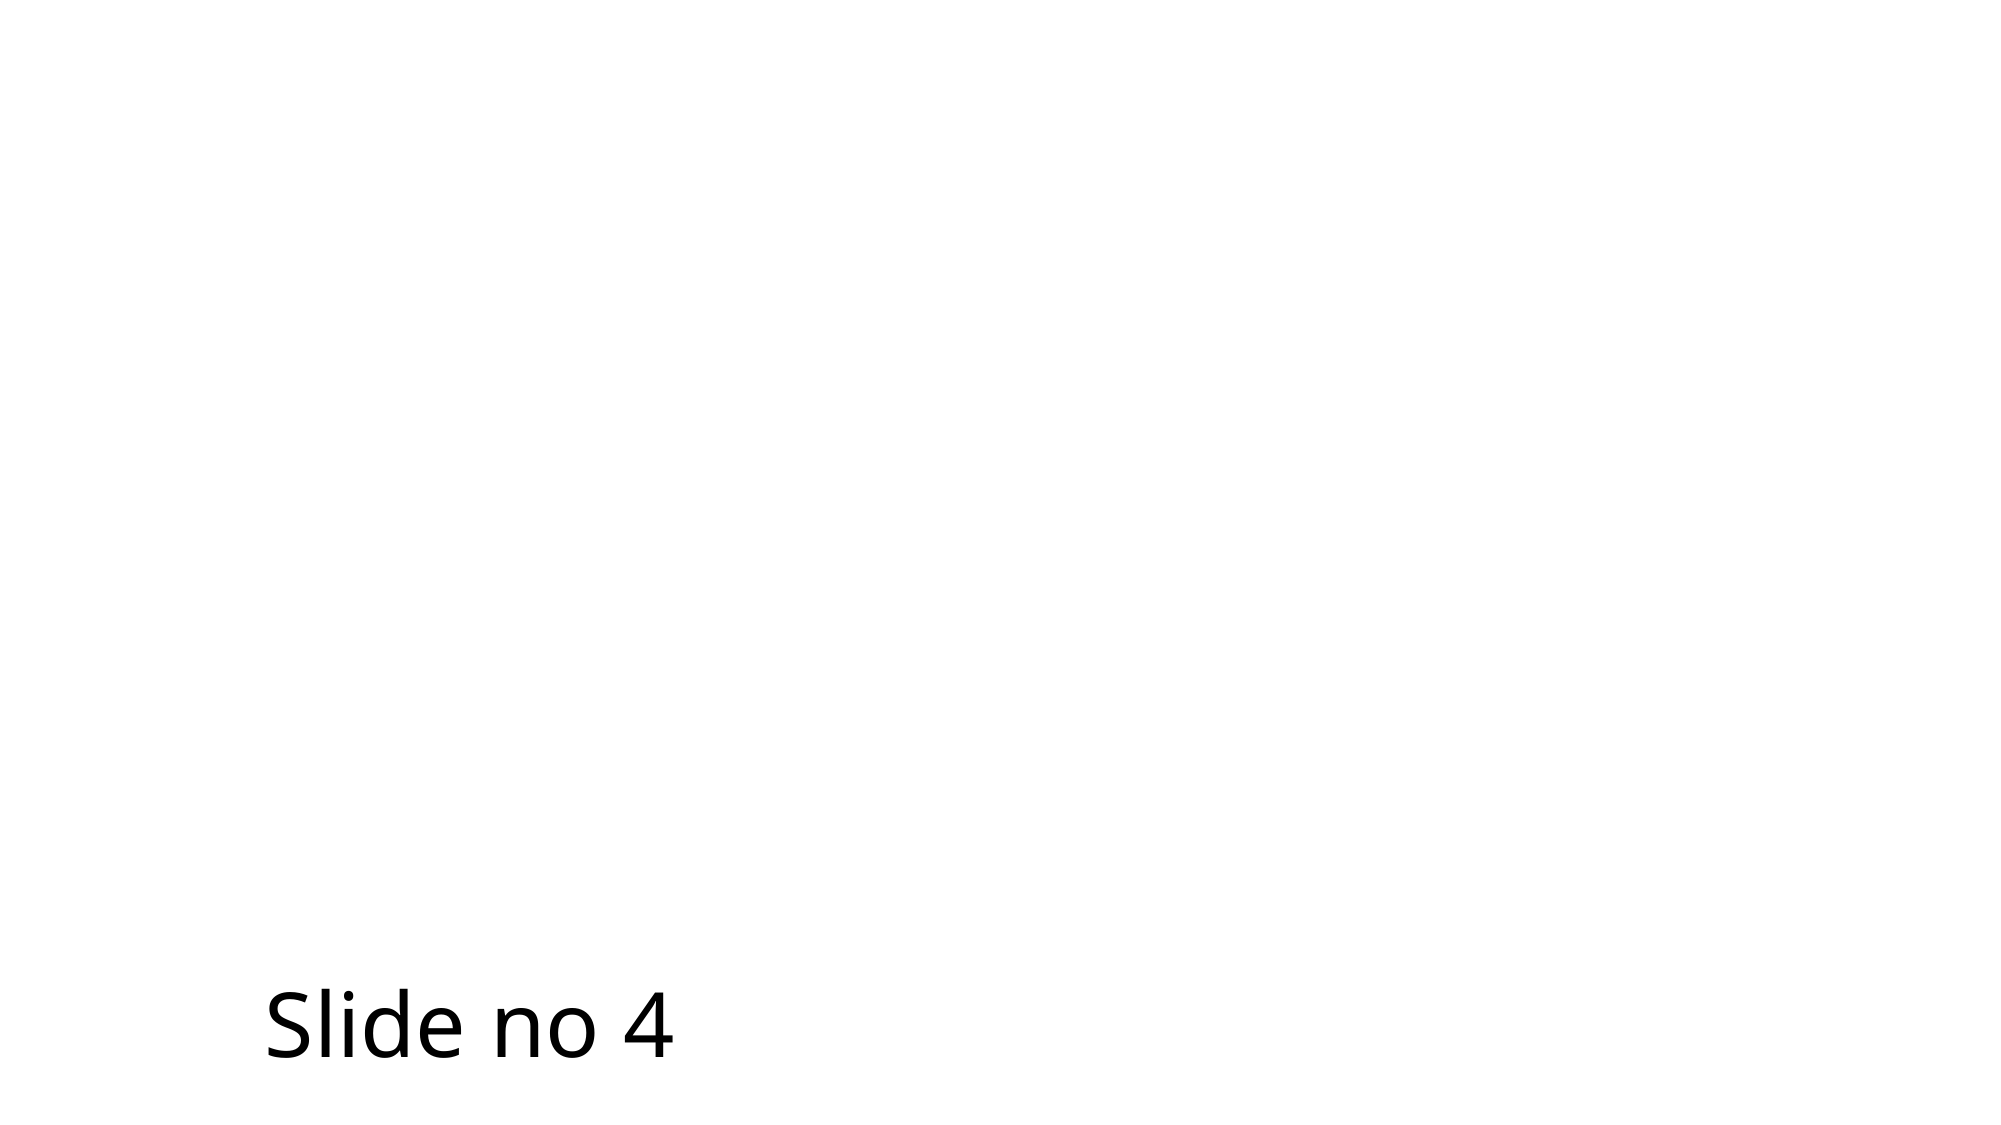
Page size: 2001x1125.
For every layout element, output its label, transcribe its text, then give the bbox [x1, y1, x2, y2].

text_box Slide no 4 [249, 184, 1750, 1086]
